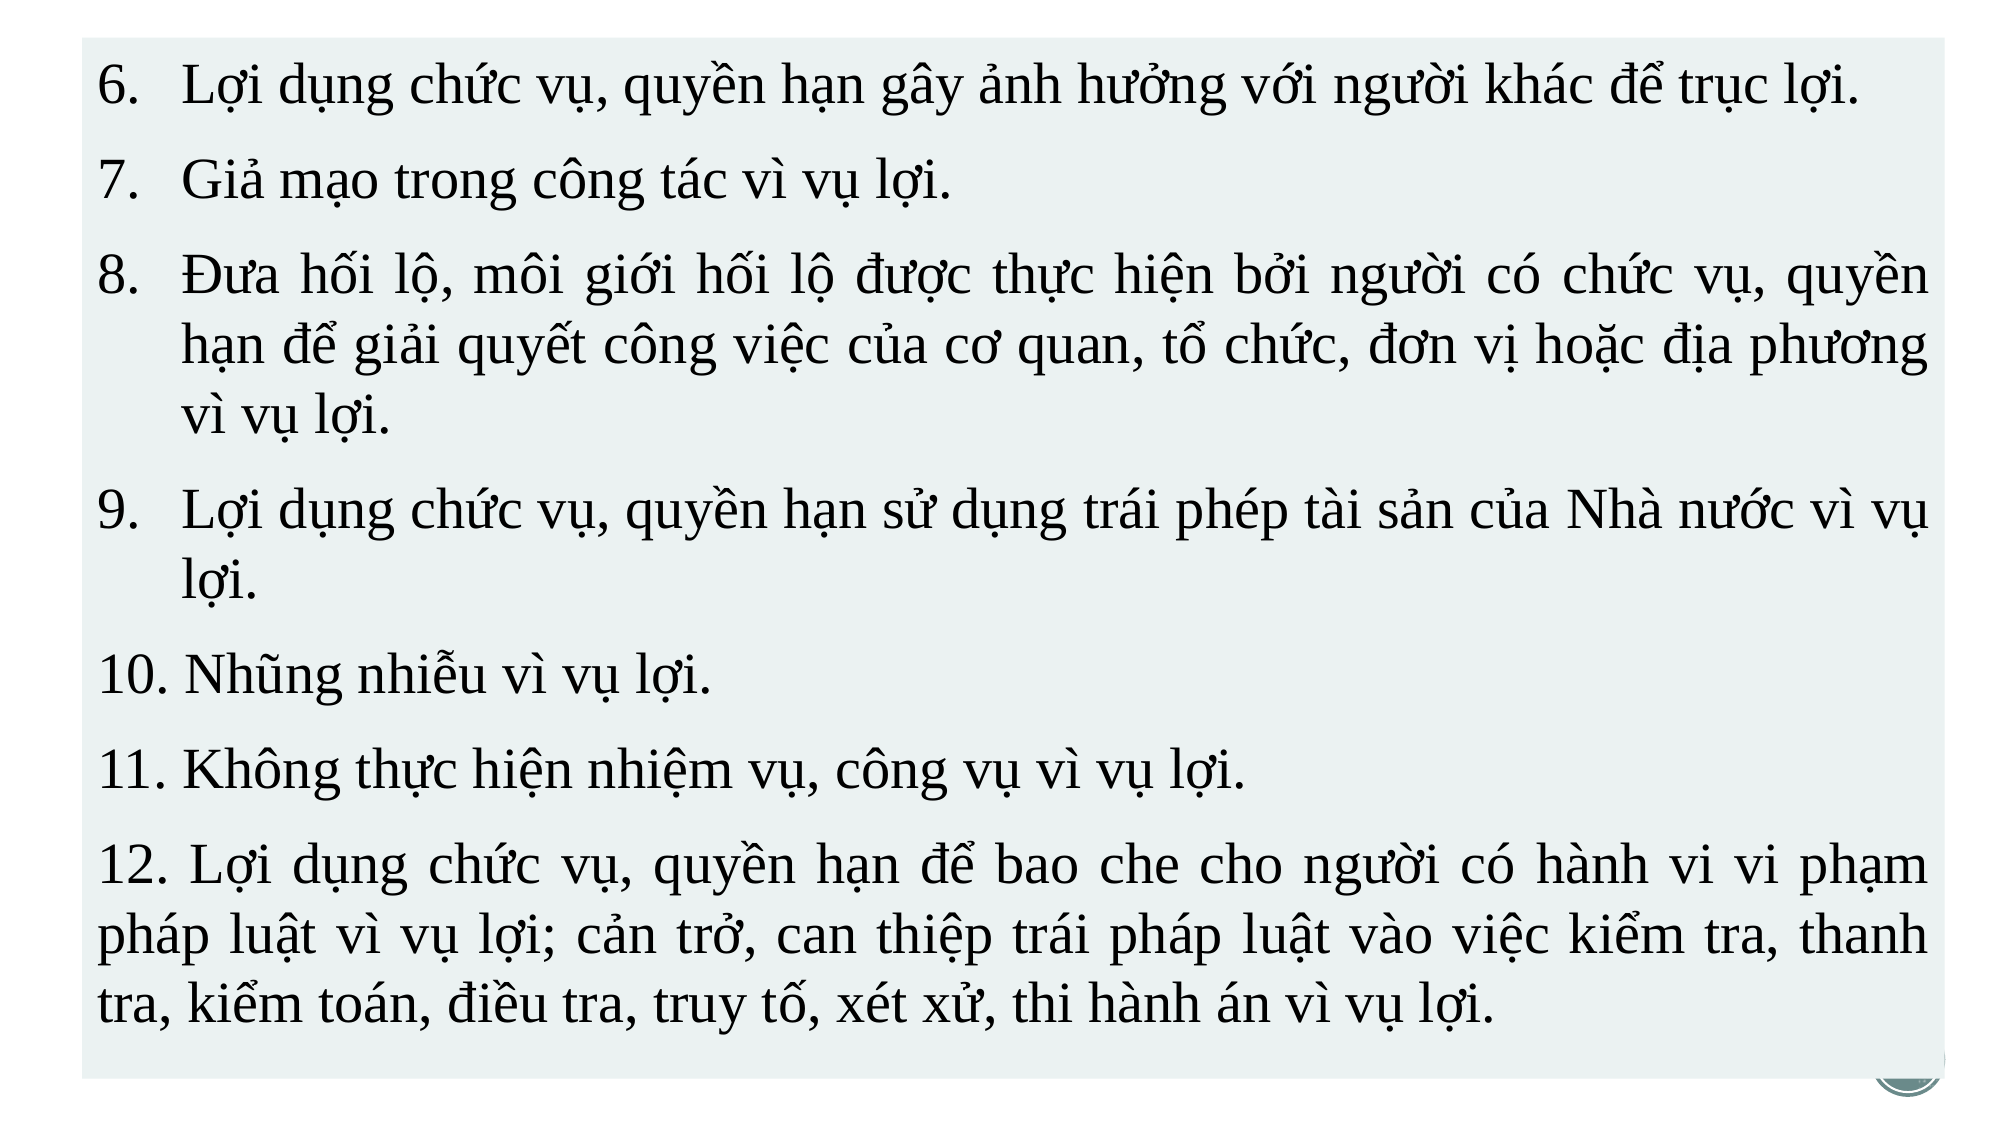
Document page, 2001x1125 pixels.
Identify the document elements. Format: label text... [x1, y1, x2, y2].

list Lợi dụng chức vụ, quyền hạn gây ảnh hưởng với người khác để trục lợi. Giả mạo trong công tác vì vụ lợi. Đưa hối lộ, môi giới hối lộ được thực hiện bởi người có chức vụ, quyền hạn để giải quyết công việc của cơ quan, tổ chức, đơn vị hoặc địa phương vì vụ lợi. Lợi dụng chức vụ, quyền hạn sử dụng trái phép tài sản của Nhà nước vì vụ lợi. 10. Nhũng nhiễu vì vụ lợi. 11. Không thực hiện nhiệm vụ, công vụ vì vụ lợi. 12. Lợi dụng chức vụ, quyền hạn để bao che cho người có hành vi vi phạm pháp luật vì vụ lợi; cản trở, can thiệp trái pháp luật vào việc kiểm tra, thanh tra, kiểm toán, điều tra, truy tố, xét xử, thi hành án vì vụ lợi. [82, 37, 1945, 1079]
